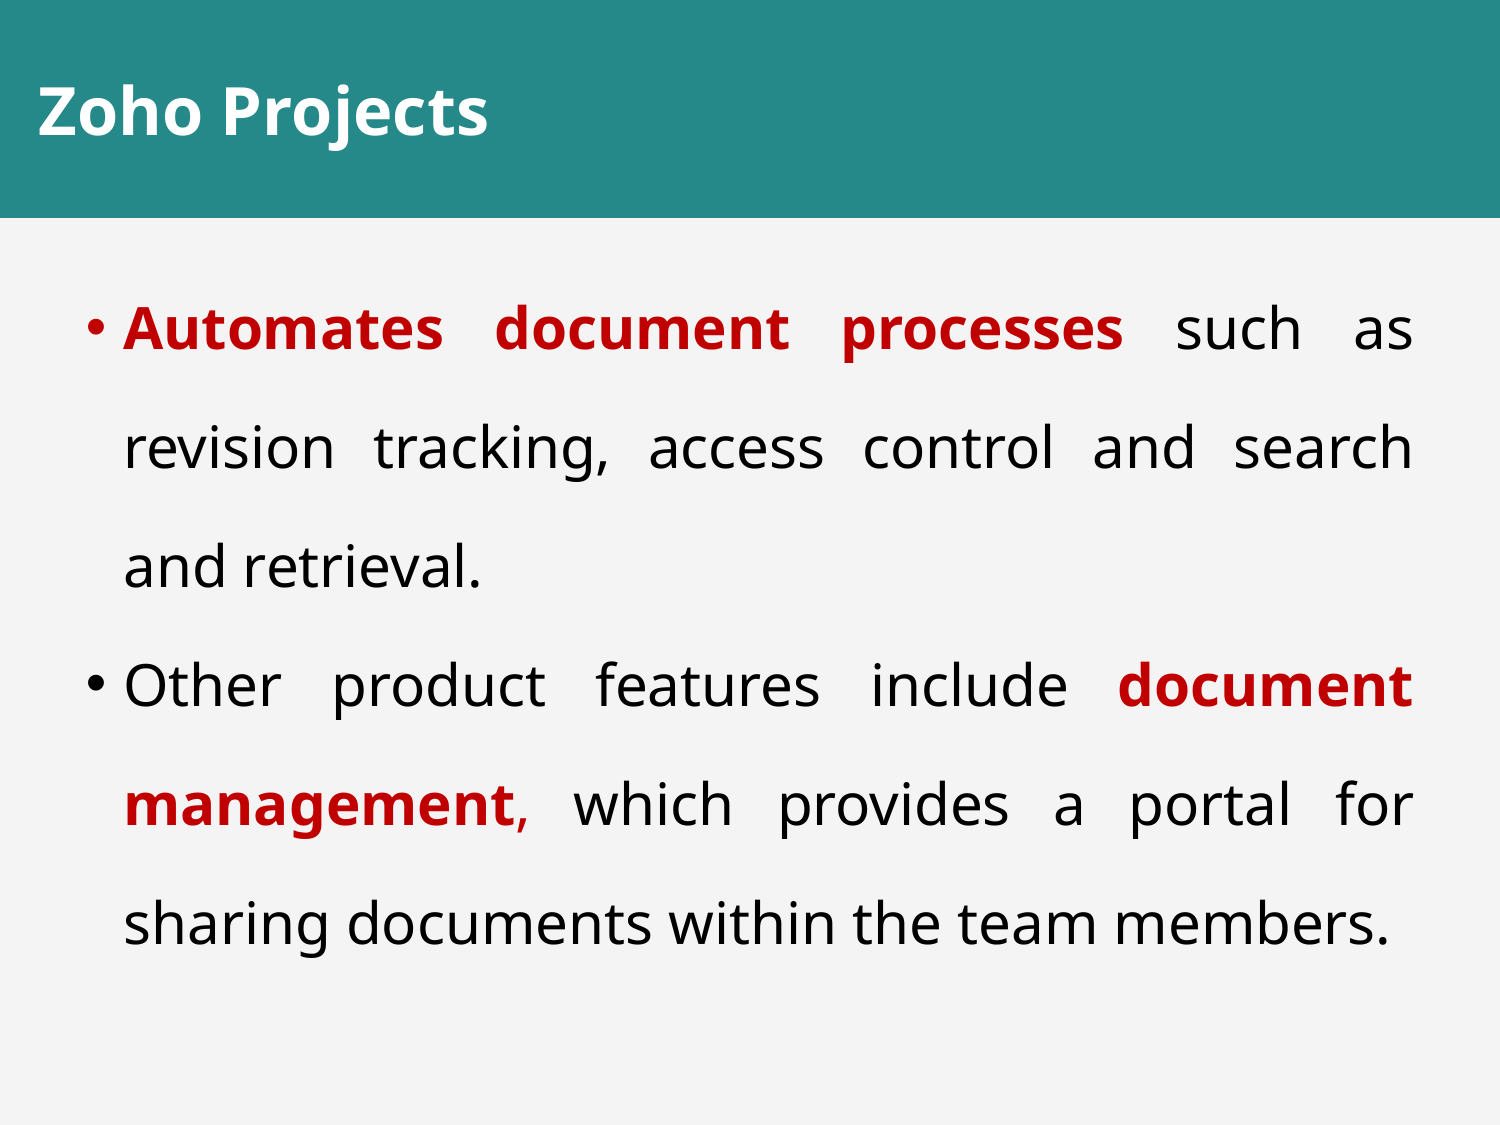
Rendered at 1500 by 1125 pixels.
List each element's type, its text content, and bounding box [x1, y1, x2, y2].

list Automates document processes such as revision tracking, access control and search and retrieval. Other product features include document management, which provides a portal for sharing documents within the team members. [70, 234, 1430, 1080]
title Zoho Projects [23, 0, 1350, 218]
